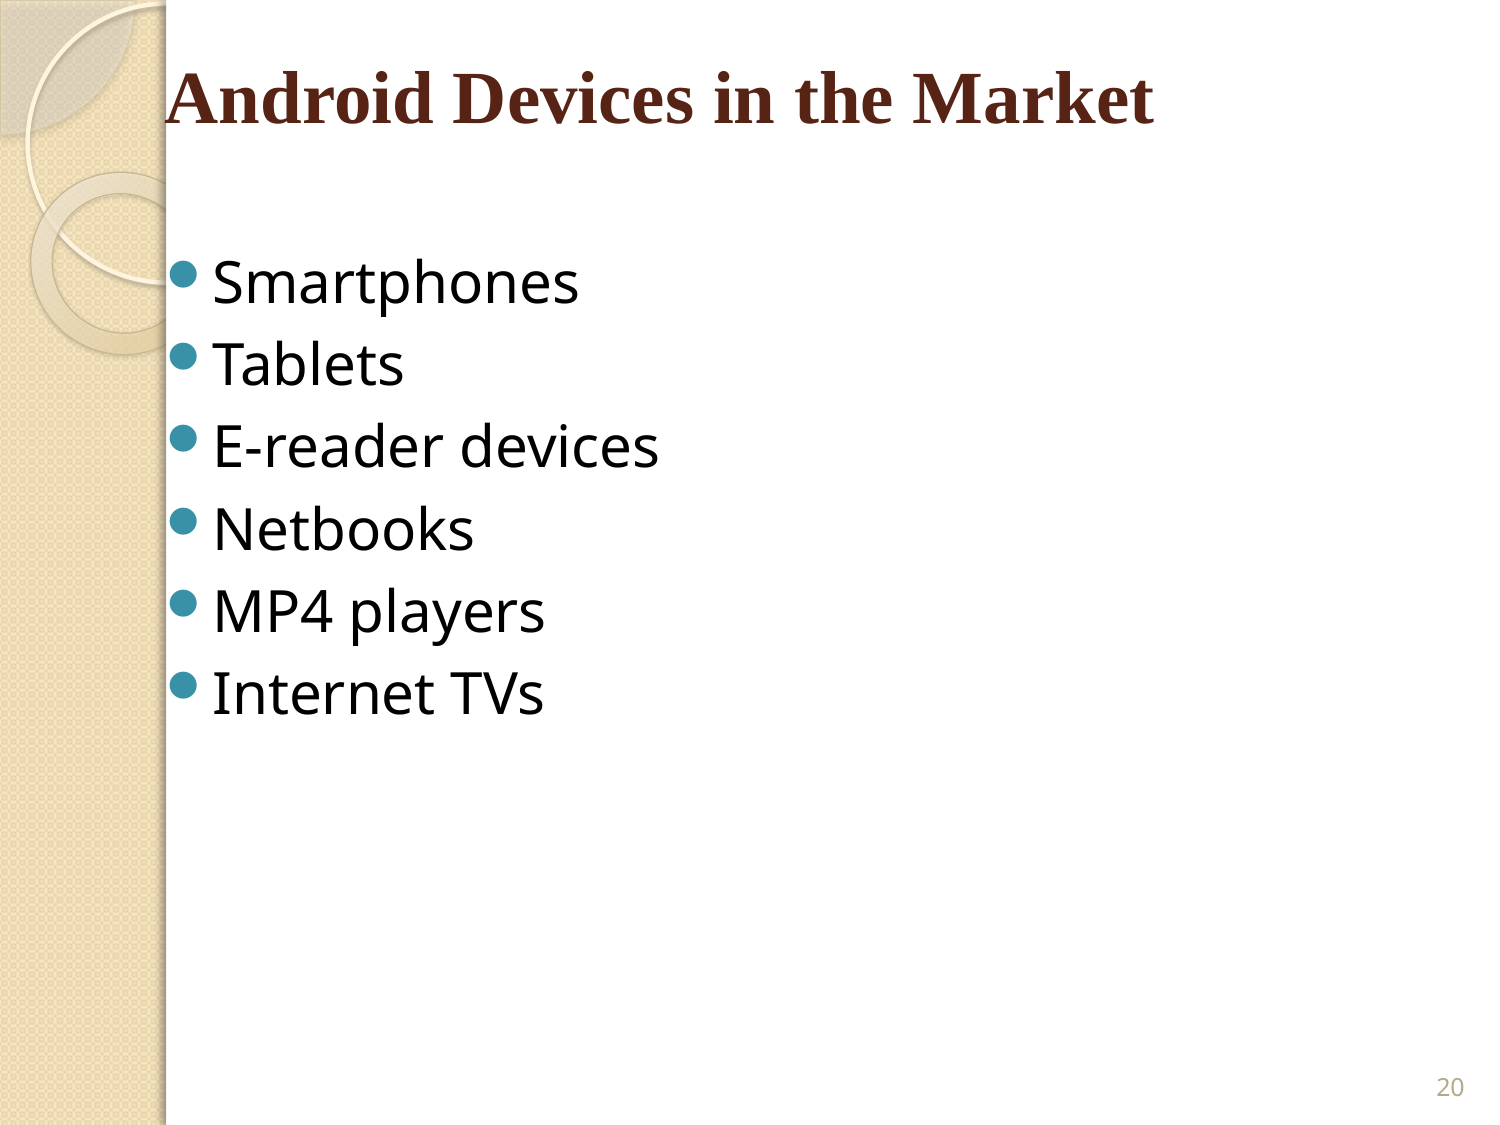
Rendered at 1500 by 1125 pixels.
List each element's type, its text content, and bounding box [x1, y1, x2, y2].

list Smartphones Tablets E-reader devices Netbooks MP4 players Internet TVs [137, 237, 1368, 1025]
title Android Devices in the Market [150, 0, 1380, 188]
slide_number 20 [1413, 1034, 1488, 1113]
